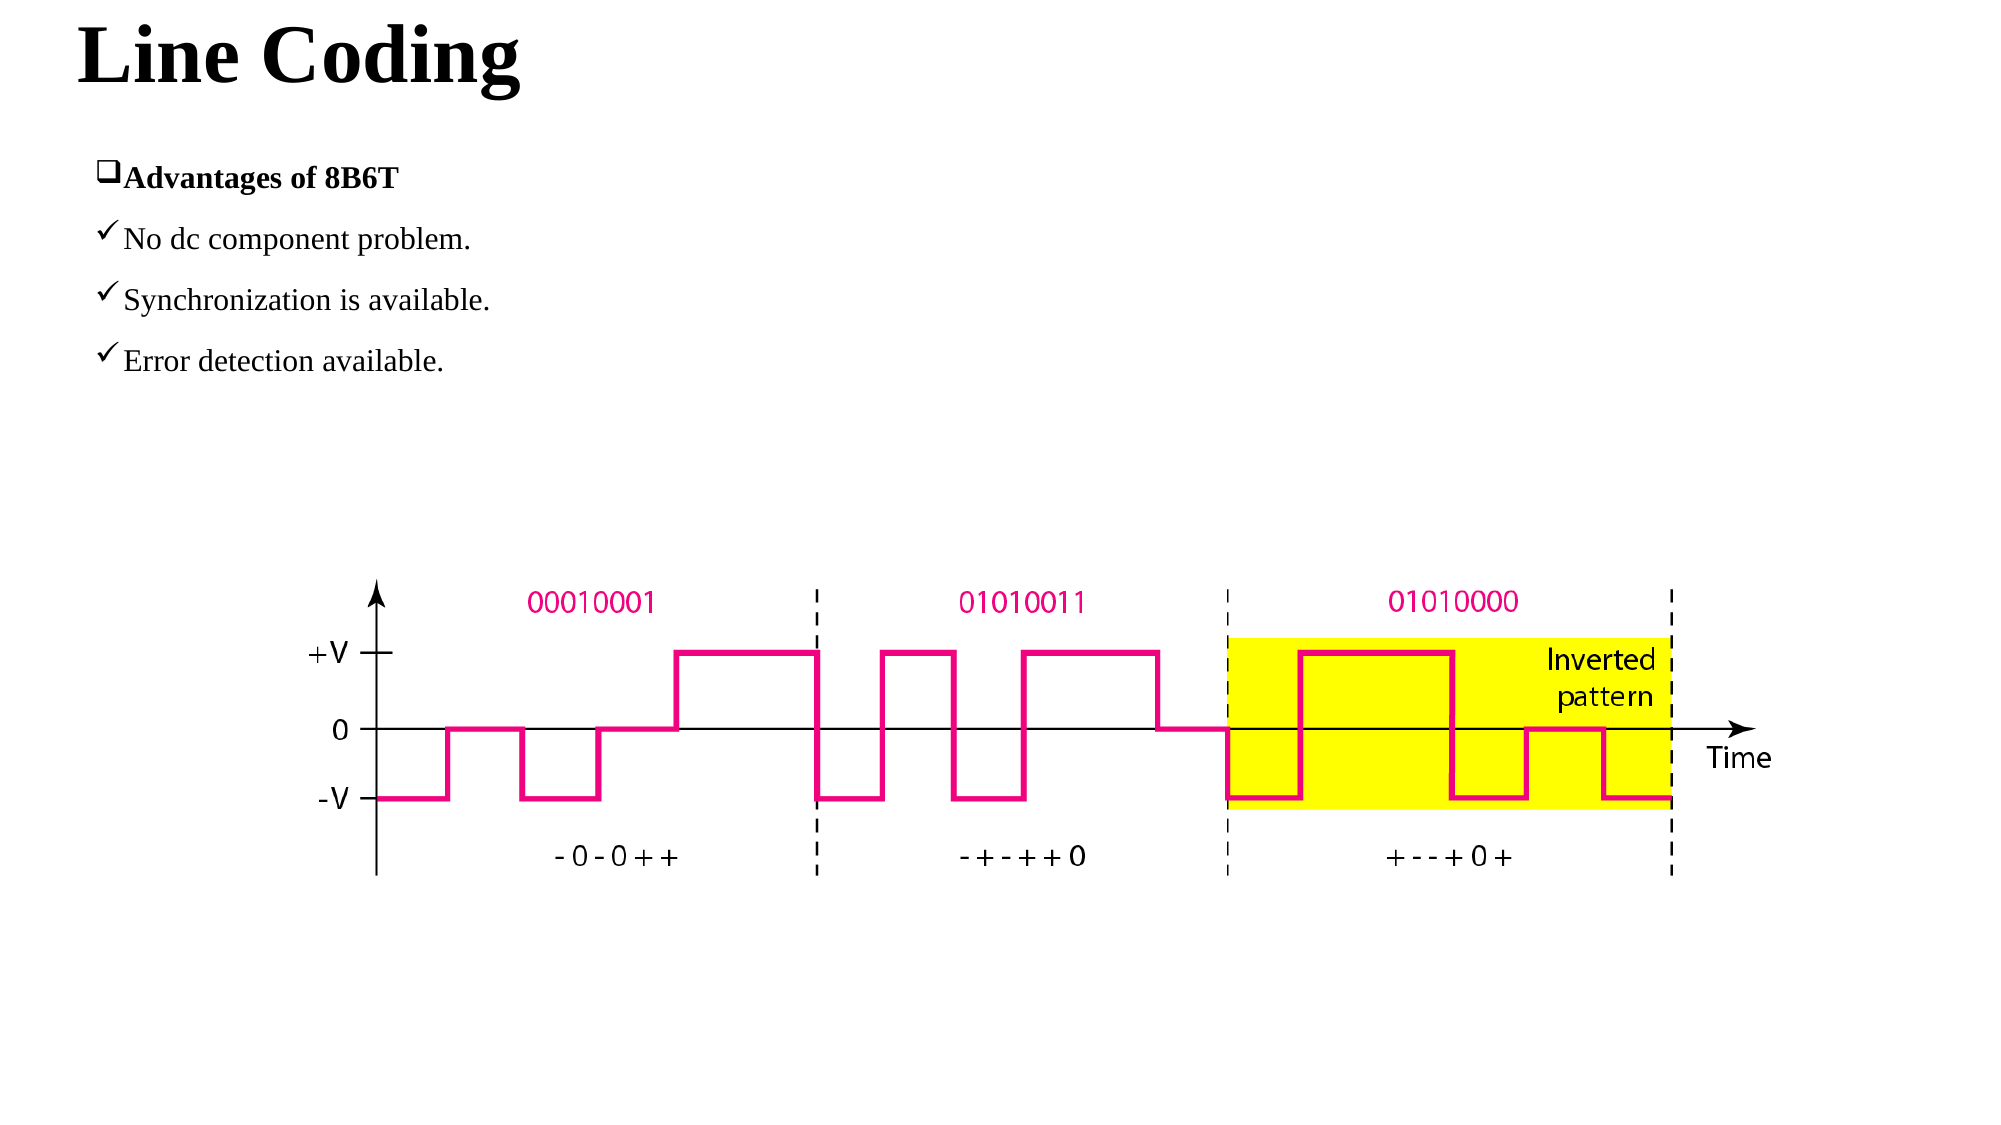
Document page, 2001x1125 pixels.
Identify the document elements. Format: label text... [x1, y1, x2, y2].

list Advantages of 8B6T No dc component problem. Synchronization is available. Error detection available. [79, 130, 2000, 1125]
picture [308, 579, 1772, 876]
title Line Coding [62, 3, 1808, 109]
